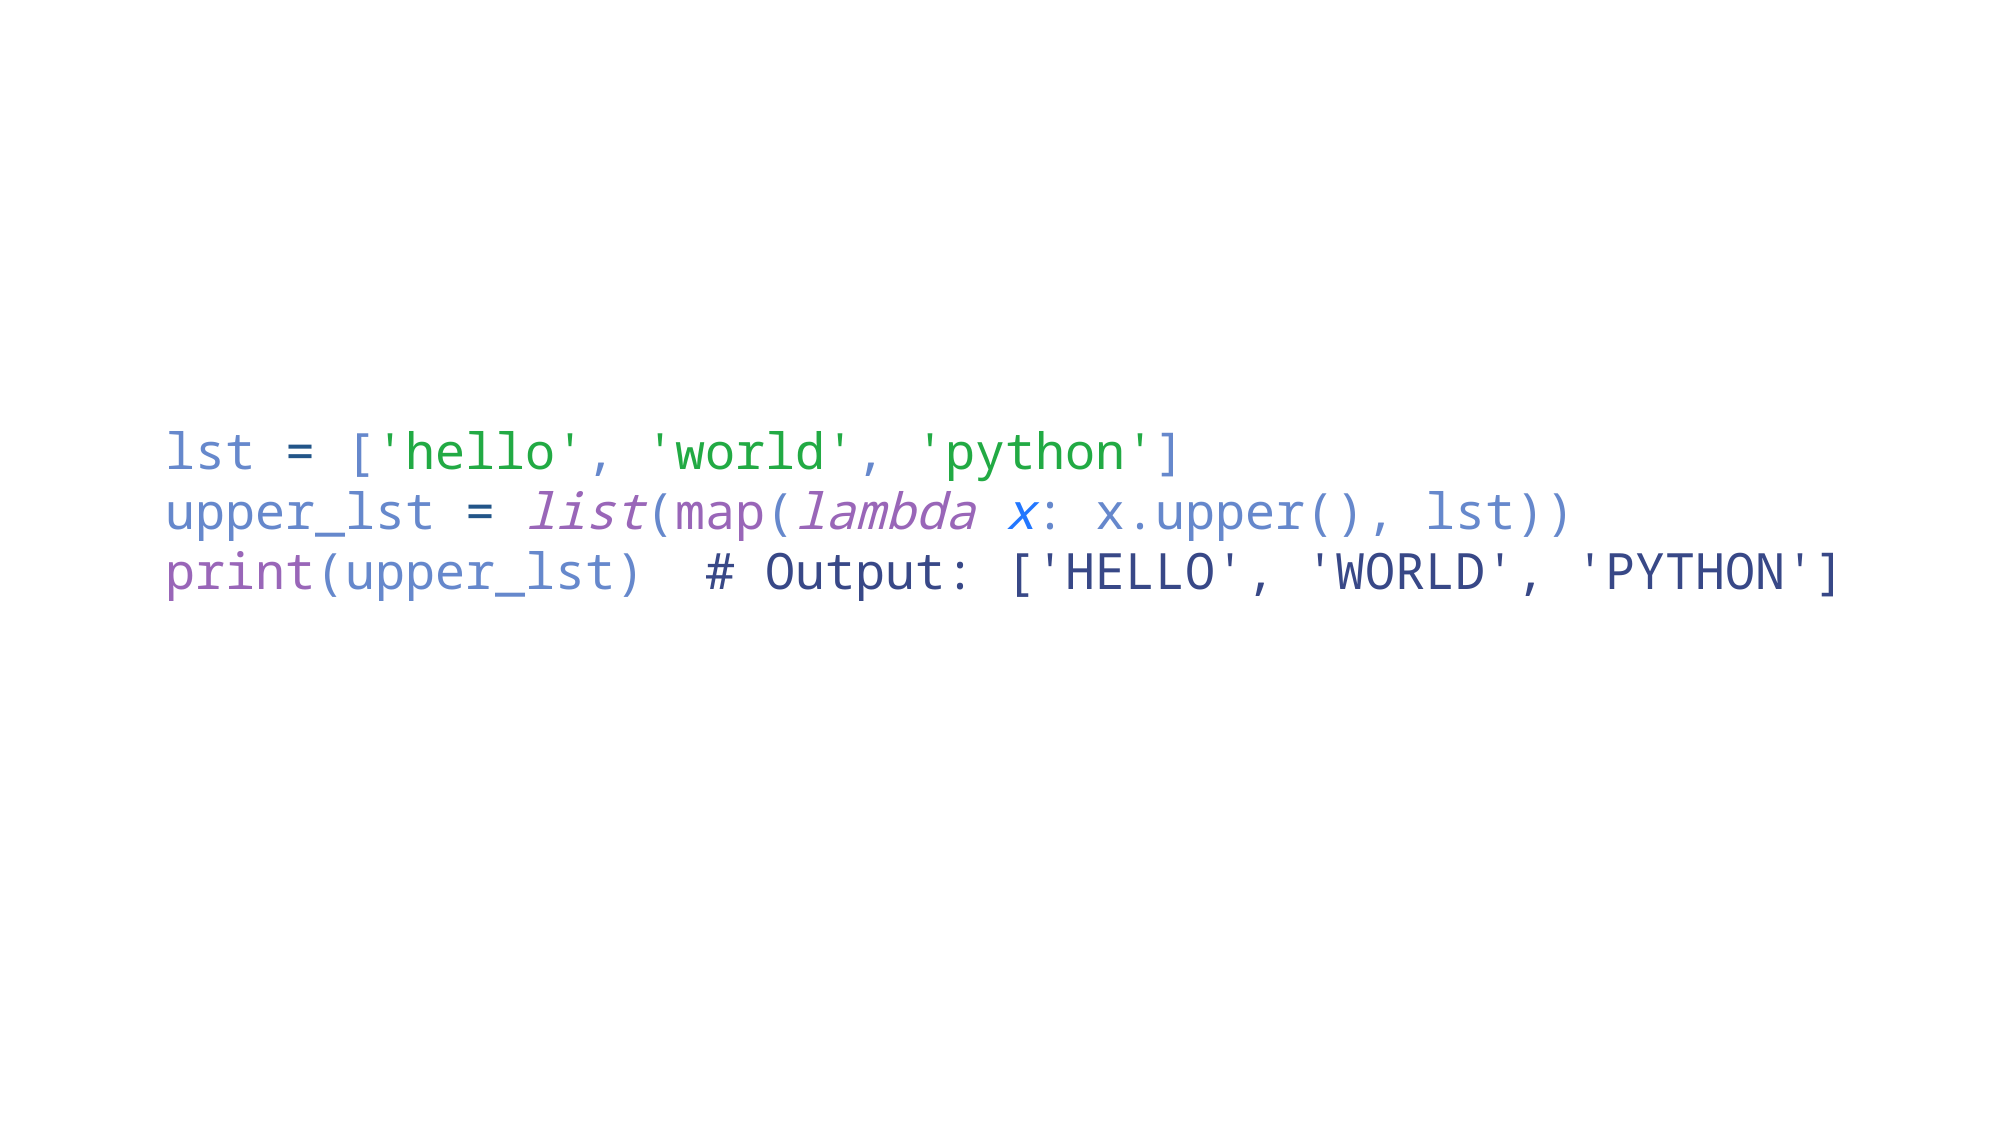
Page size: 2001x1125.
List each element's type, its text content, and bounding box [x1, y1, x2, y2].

text_box lst = ['hello', 'world', 'python'] upper_lst = list(map(lambda x: x.upper(), lst)) print(upper_lst) # Output: ['HELLO', 'WORLD', 'PYTHON'] [150, 412, 1880, 727]
